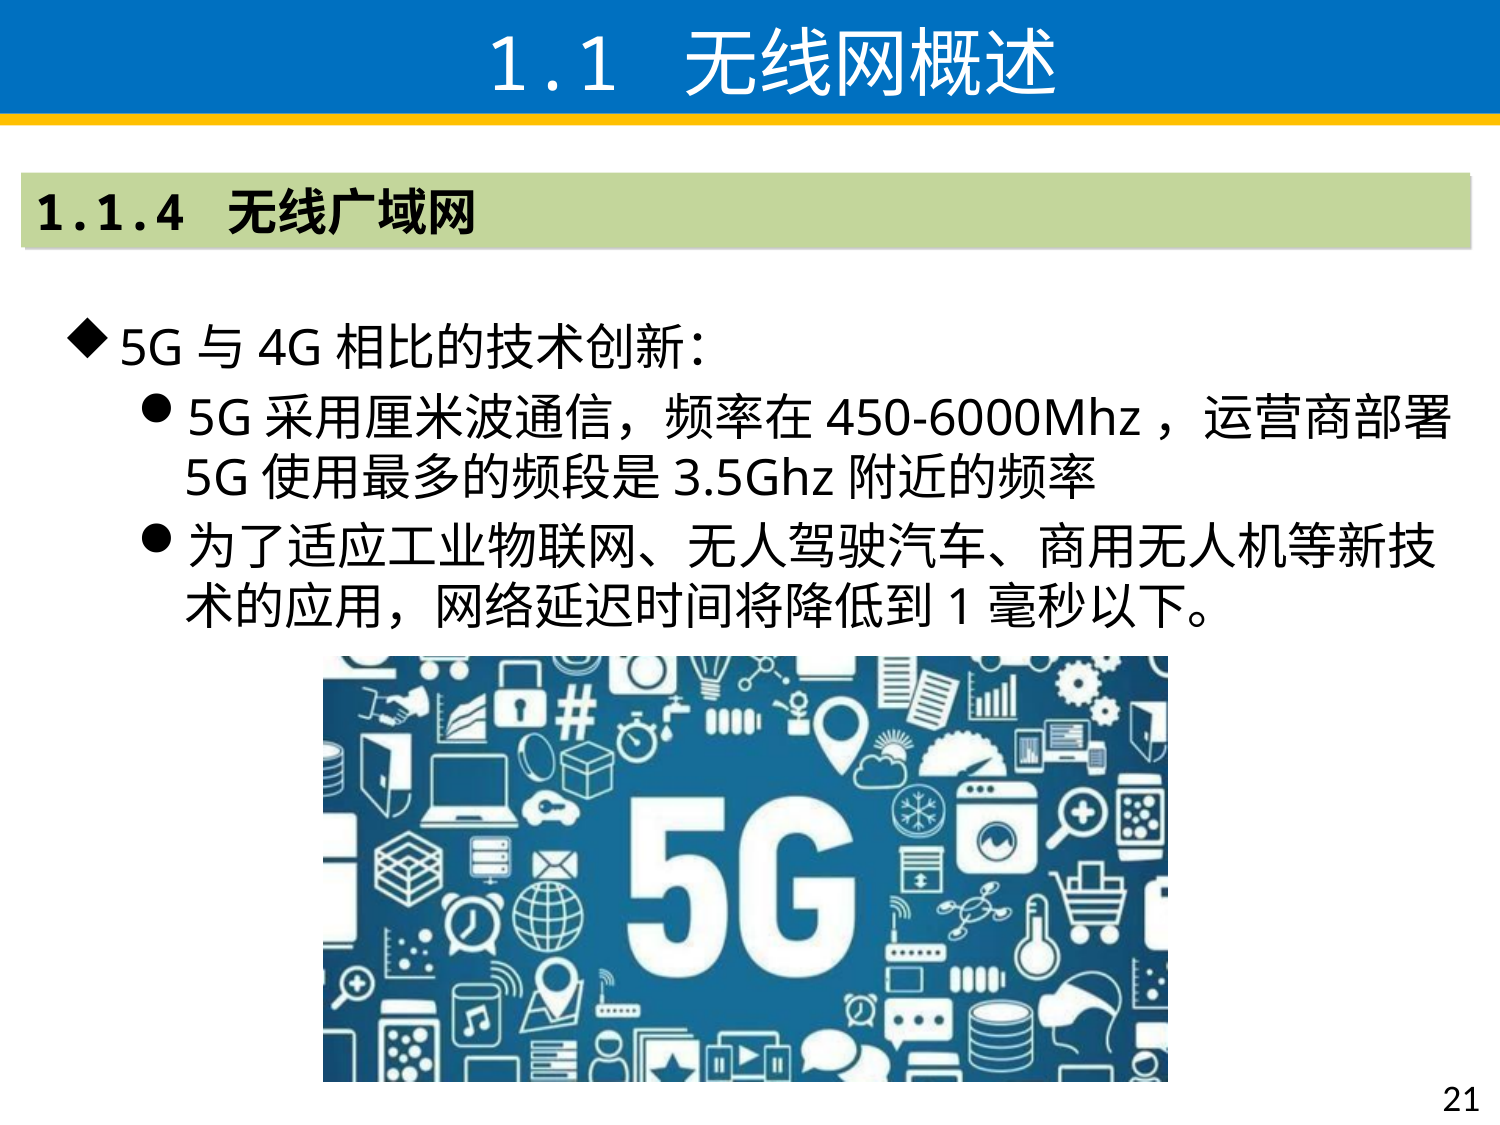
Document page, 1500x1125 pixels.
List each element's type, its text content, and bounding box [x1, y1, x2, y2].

text_box 21 [1427, 1066, 1499, 1125]
list 5G与4G相比的技术创新： 5G采用厘米波通信，频率在450-6000Mhz，运营商部署5G使用最多的频段是3.5Ghz附近的频率 为了适应工业物联网、无人驾驶汽车、商用无人机等新技术的应用，网络延迟时间将降低到1毫秒以下。 [47, 307, 1471, 1050]
title 1.1 无线网概述 [0, 0, 1500, 114]
picture [323, 656, 1168, 1083]
text_box 1.1.4 无线广域网 [21, 172, 1471, 248]
